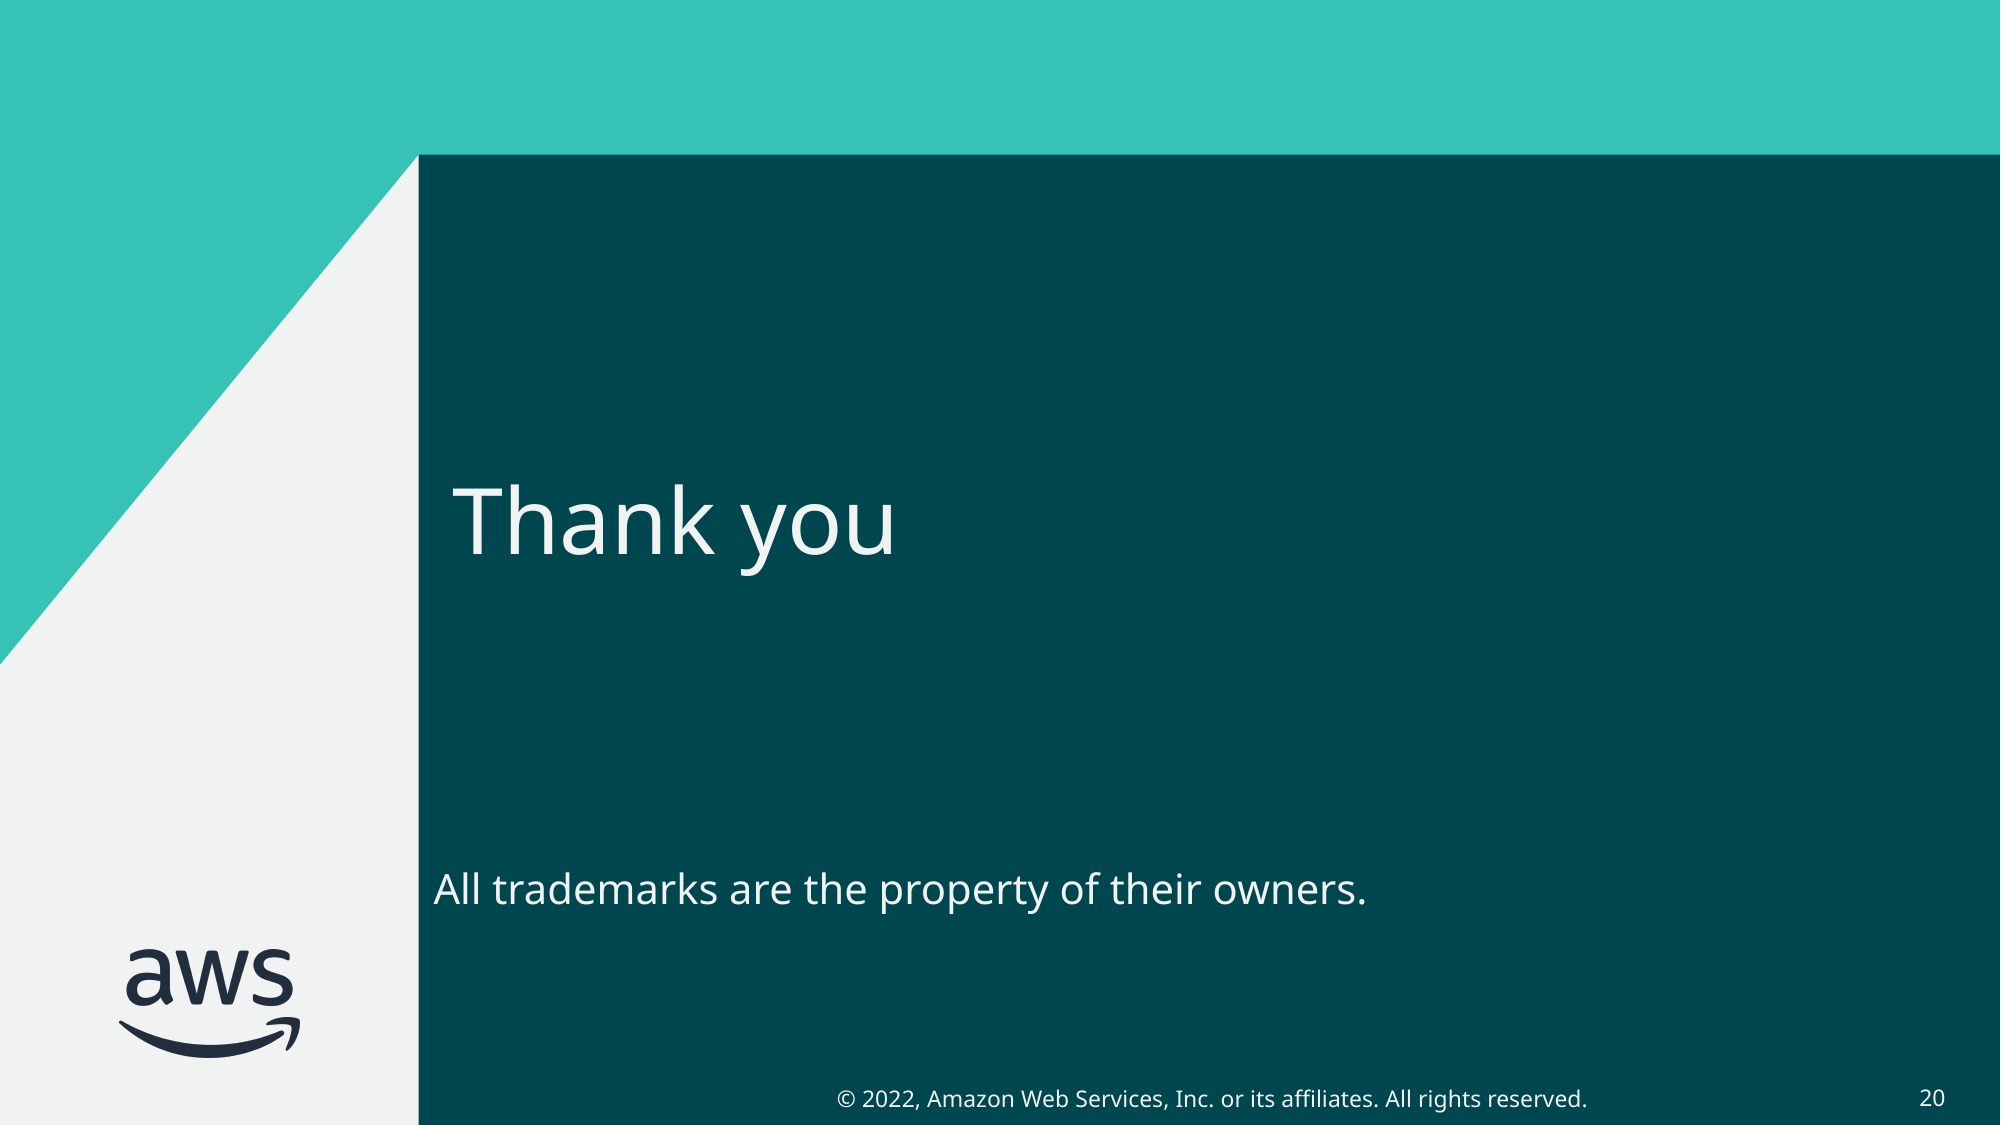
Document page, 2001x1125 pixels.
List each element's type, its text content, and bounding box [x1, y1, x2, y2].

slide_number 20 [1881, 1077, 1961, 1121]
picture [119, 949, 300, 1058]
title Thank you [437, 186, 1970, 851]
list All trademarks are the property of their owners. [418, 855, 2000, 921]
